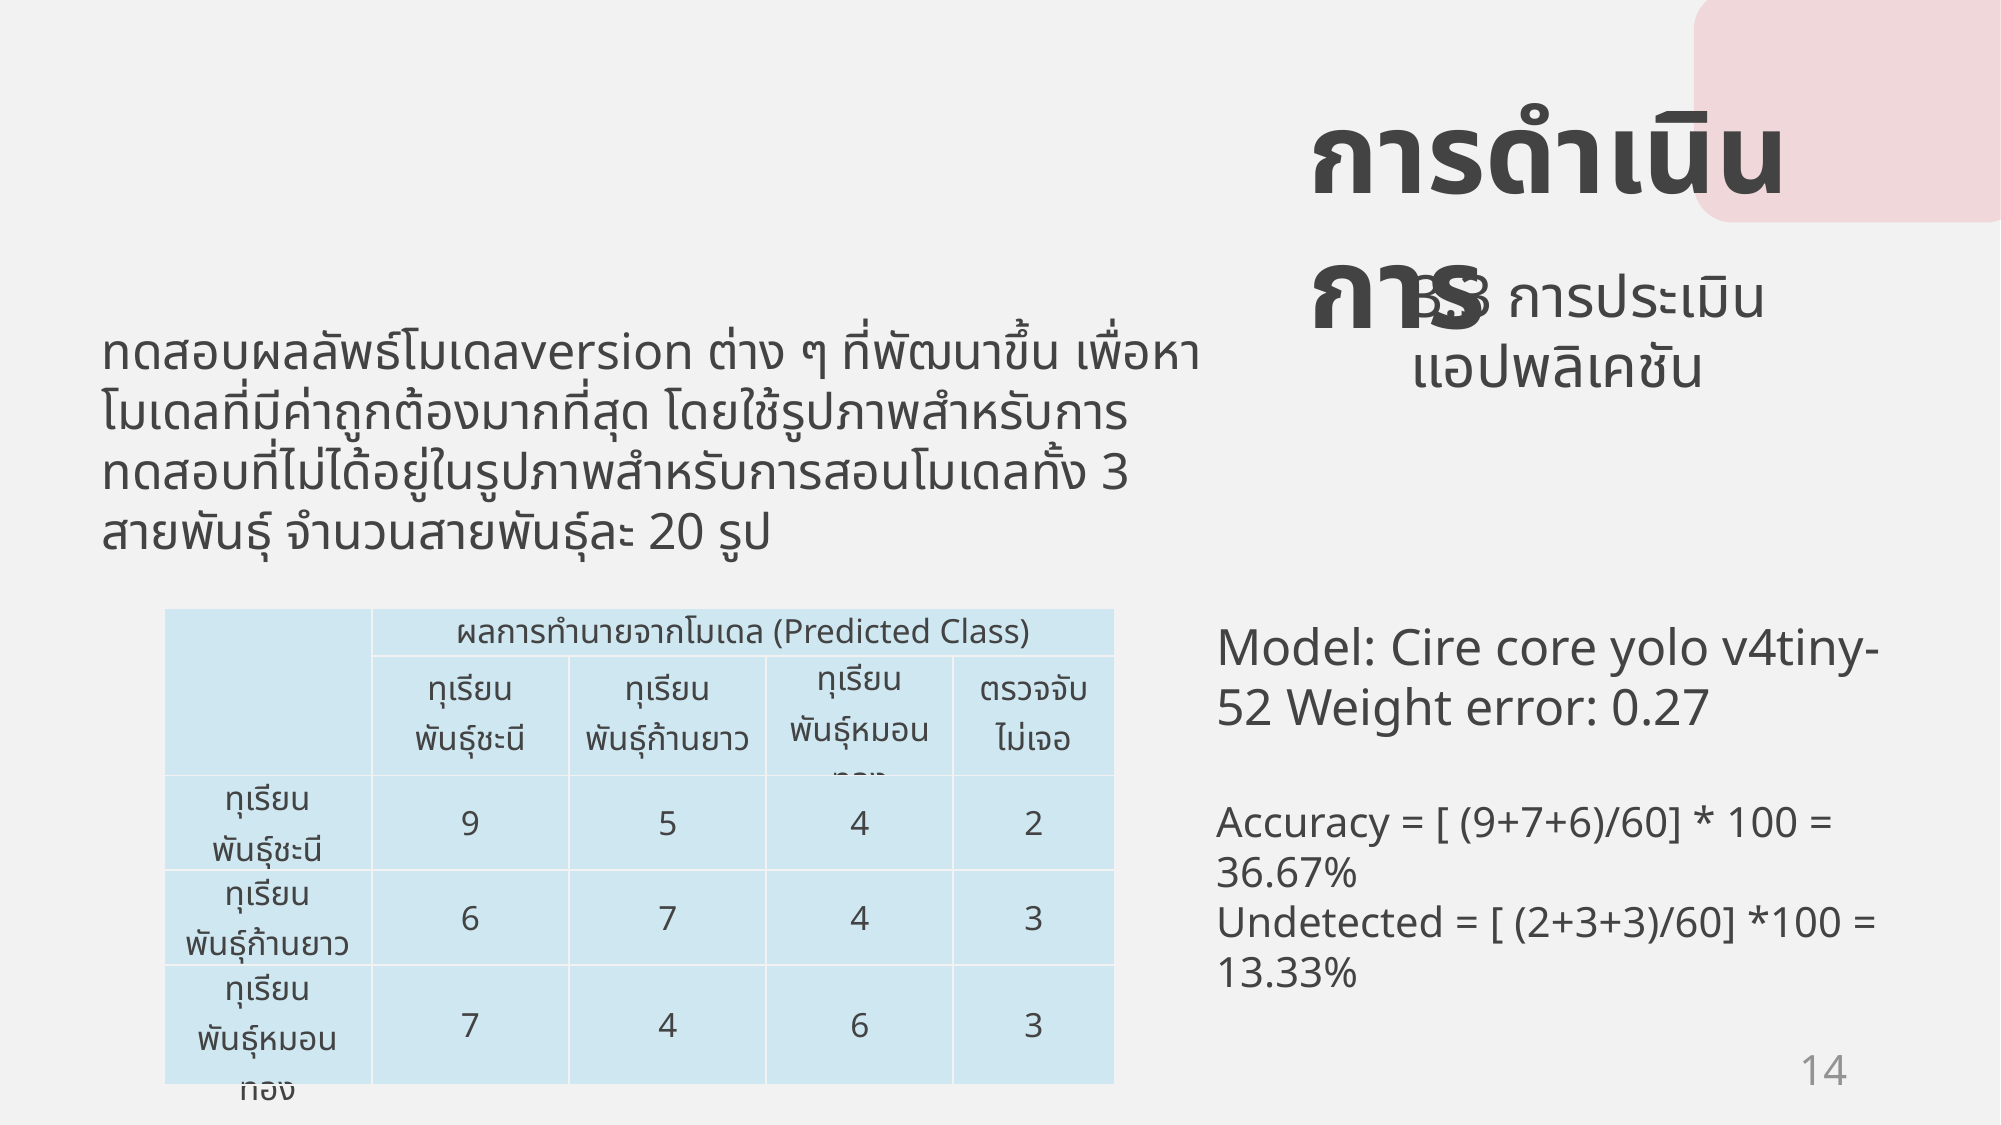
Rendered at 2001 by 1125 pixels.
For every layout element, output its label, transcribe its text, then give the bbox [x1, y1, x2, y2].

table_cell 7 [373, 966, 568, 1084]
table_header [165, 609, 371, 775]
slide_number 14 [1412, 1042, 1863, 1103]
table_cell 2 [954, 776, 1114, 869]
table_cell ทุเรียน พันธุ์ก้านยาว [165, 871, 371, 964]
table_cell 3 [954, 966, 1114, 1084]
table_cell 4 [570, 966, 765, 1084]
text_box การดำเนินการ [1288, 61, 1966, 251]
table_cell ทุเรียน พันธุ์ก้านยาว [570, 657, 765, 775]
table_cell 4 [767, 776, 952, 869]
table_cell ทุเรียน พันธุ์หมอนทอง [767, 657, 952, 775]
text_box Model: Cire core yolo v4tiny-52 Weight error: 0.27 Accuracy = [ (9+7+6)/60] * 100 = 36.67% Undetected = [ (2+3+3)/60] *100 = 13.33% [1126, 608, 1919, 1063]
table_cell 6 [373, 871, 568, 964]
table_header ผลการทำนายจากโมเดล (Predicted Class) [373, 609, 1114, 655]
table_cell 3 [954, 871, 1114, 964]
table_cell 9 [373, 776, 568, 869]
table_cell 4 [767, 871, 952, 964]
table_cell 7 [570, 871, 765, 964]
table_cell ทุเรียน พันธุ์หมอนทอง [165, 966, 371, 1084]
table_cell ตรวจจับ ไม่เจอ [954, 657, 1114, 775]
text_box 3.3 การประเมินแอปพลิเคชัน [1245, 251, 2000, 407]
table_cell 5 [570, 776, 765, 869]
table_cell ทุเรียน พันธุ์ชะนี [373, 657, 568, 775]
table_cell ทุเรียน พันธุ์ชะนี [165, 776, 371, 869]
text_box ทดสอบผลลัพธ์โมเดลversion ต่าง ๆ ที่พัฒนาขึ้น เพื่อหาโมเดลที่มีค่าถูกต้องมากที่สุด โดยใช้รูปภาพสำหรับการทดสอบที่ไม่ได้อยู่ในรูปภาพสำหรับการสอนโมเดลทั้ง 3 สายพันธุ์ จำนวนสายพันธุ์ละ 20 รูป [81, 299, 1234, 780]
table_cell 6 [767, 966, 952, 1084]
